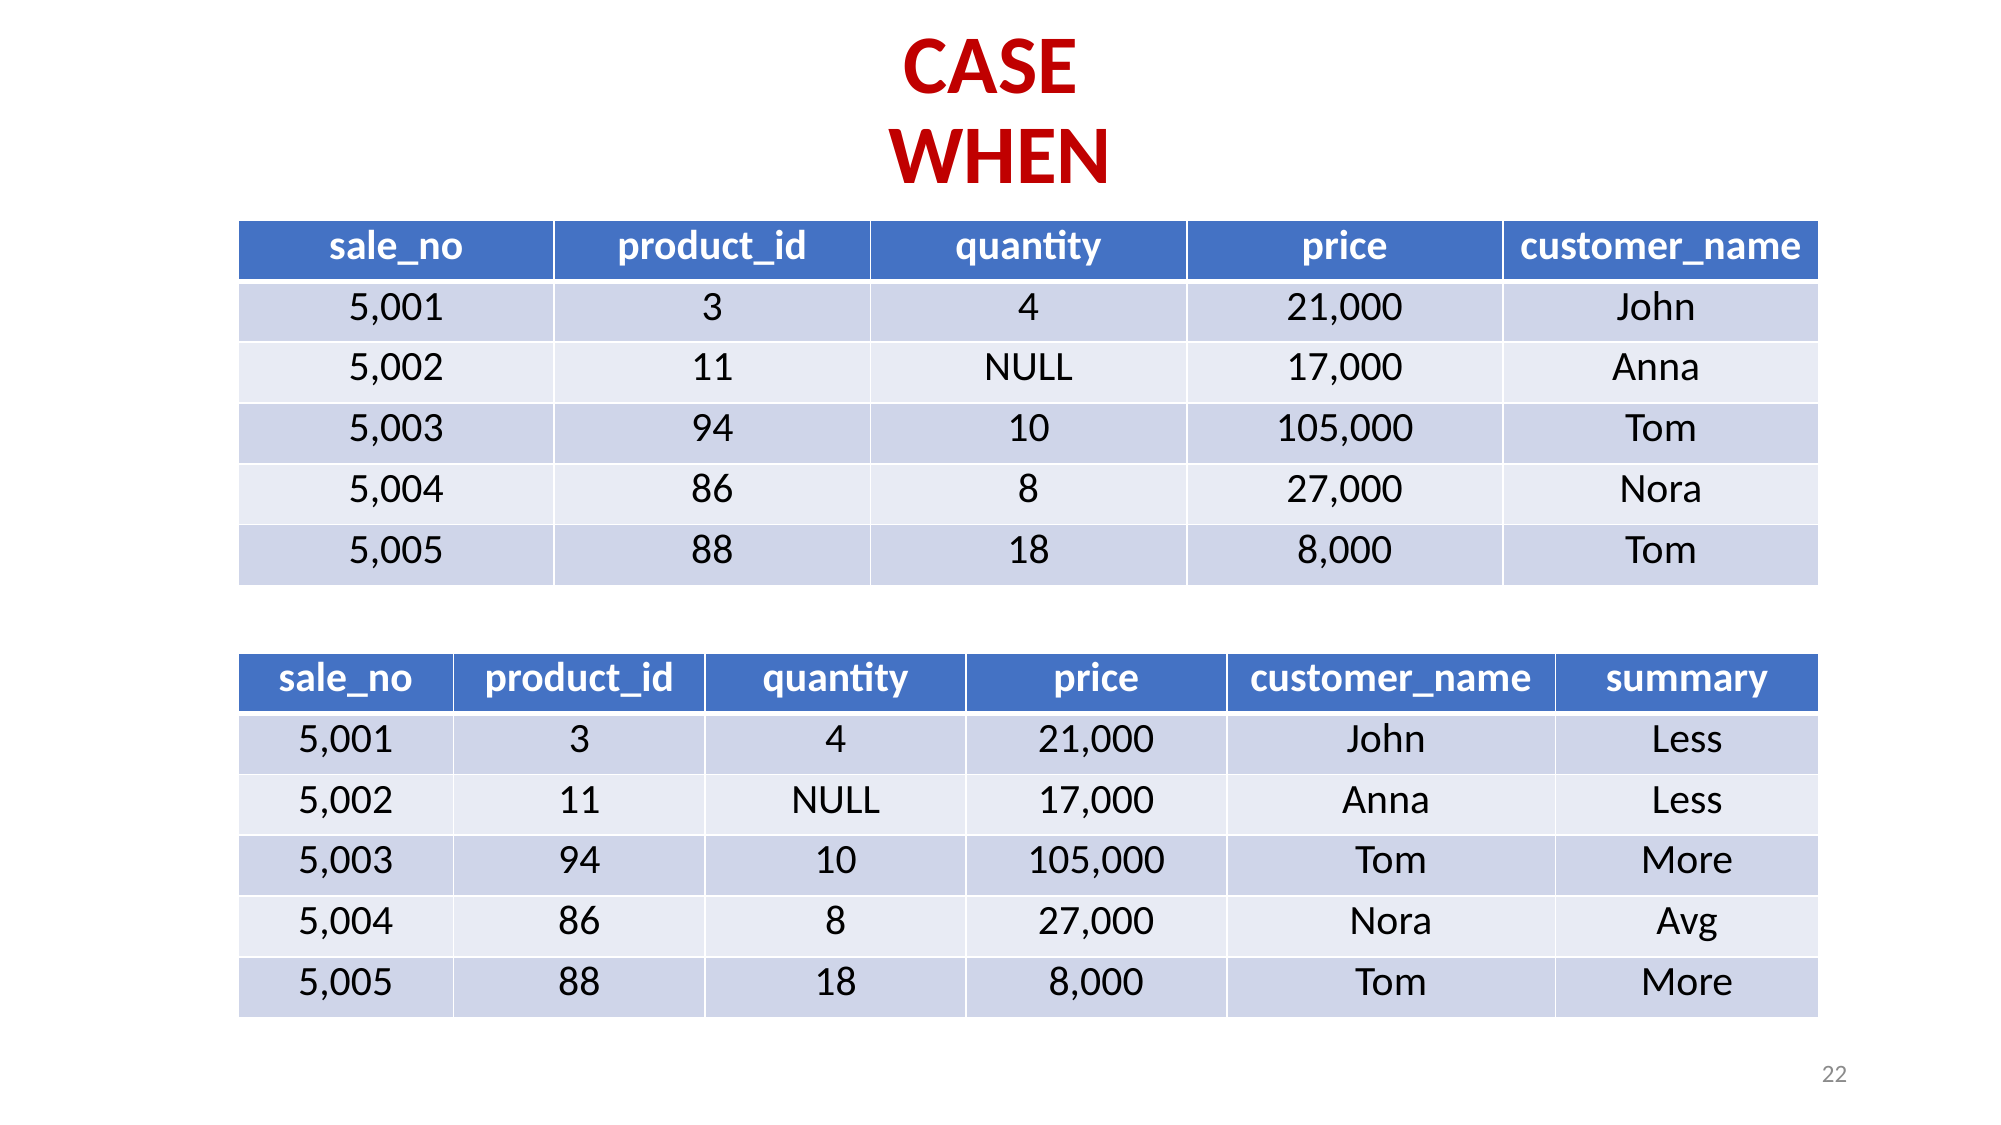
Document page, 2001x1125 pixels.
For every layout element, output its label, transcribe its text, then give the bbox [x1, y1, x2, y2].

title CASE WHEN [137, 3, 1863, 221]
table_cell 27,000 [1188, 465, 1502, 524]
table_cell John [1504, 284, 1818, 341]
table_cell Avg [1556, 897, 1818, 956]
table_cell 21,000 [967, 716, 1226, 774]
table_cell Less [1556, 775, 1818, 834]
table_cell 94 [454, 836, 704, 895]
table_cell 5,002 [239, 775, 453, 834]
table_cell 5,002 [239, 343, 553, 402]
table_cell 10 [706, 836, 965, 895]
table_cell Tom [1504, 404, 1818, 463]
table_cell Tom [1228, 836, 1555, 895]
table_cell 5,003 [239, 404, 553, 463]
table_cell John [1228, 716, 1555, 774]
table_cell NULL [706, 775, 965, 834]
table_cell 11 [555, 343, 870, 402]
table_header customer_name [1228, 654, 1555, 711]
table_header product_id [454, 654, 704, 711]
table_header price [1188, 221, 1502, 279]
table_cell 5,001 [239, 716, 453, 774]
table_cell 5,004 [239, 465, 553, 524]
table_cell Less [1556, 716, 1818, 774]
table_cell 17,000 [1188, 343, 1502, 402]
table_cell 5,001 [239, 284, 553, 341]
table_header customer_name [1504, 221, 1818, 279]
table_cell 4 [706, 716, 965, 774]
table_cell 94 [555, 404, 870, 463]
table_cell 5,005 [239, 525, 553, 585]
table_cell 18 [871, 525, 1186, 585]
table_cell 8 [706, 897, 965, 956]
table_cell 8,000 [967, 958, 1226, 1017]
slide_number 22 [1412, 1042, 1863, 1103]
table_cell 8 [871, 465, 1186, 524]
table_cell Anna [1504, 343, 1818, 402]
table_cell 5,004 [239, 897, 453, 956]
table_cell Tom [1504, 525, 1818, 585]
table_cell Nora [1228, 897, 1555, 956]
table_header summary [1556, 654, 1818, 711]
table_cell 105,000 [1188, 404, 1502, 463]
table_cell 8,000 [1188, 525, 1502, 585]
table_cell 105,000 [967, 836, 1226, 895]
table_header sale_no [239, 654, 453, 711]
table_cell 3 [454, 716, 704, 774]
table_header price [967, 654, 1226, 711]
table_cell 88 [555, 525, 870, 585]
table_header sale_no [239, 221, 553, 279]
table_cell 86 [555, 465, 870, 524]
table_cell 4 [871, 284, 1186, 341]
table_cell 17,000 [967, 775, 1226, 834]
table_cell 11 [454, 775, 704, 834]
table_cell 21,000 [1188, 284, 1502, 341]
table_cell 86 [454, 897, 704, 956]
table_cell Tom [1228, 958, 1555, 1017]
table_header product_id [555, 221, 870, 279]
table_header quantity [706, 654, 965, 711]
table_cell More [1556, 836, 1818, 895]
table_cell 3 [555, 284, 870, 341]
table_cell 10 [871, 404, 1186, 463]
table_header quantity [871, 221, 1186, 279]
table_cell 88 [454, 958, 704, 1017]
table_cell Nora [1504, 465, 1818, 524]
table_cell 27,000 [967, 897, 1226, 956]
table_cell 18 [706, 958, 965, 1017]
table_cell NULL [871, 343, 1186, 402]
table_cell 5,003 [239, 836, 453, 895]
table_cell 5,005 [239, 958, 453, 1017]
table_cell Anna [1228, 775, 1555, 834]
table_cell More [1556, 958, 1818, 1017]
